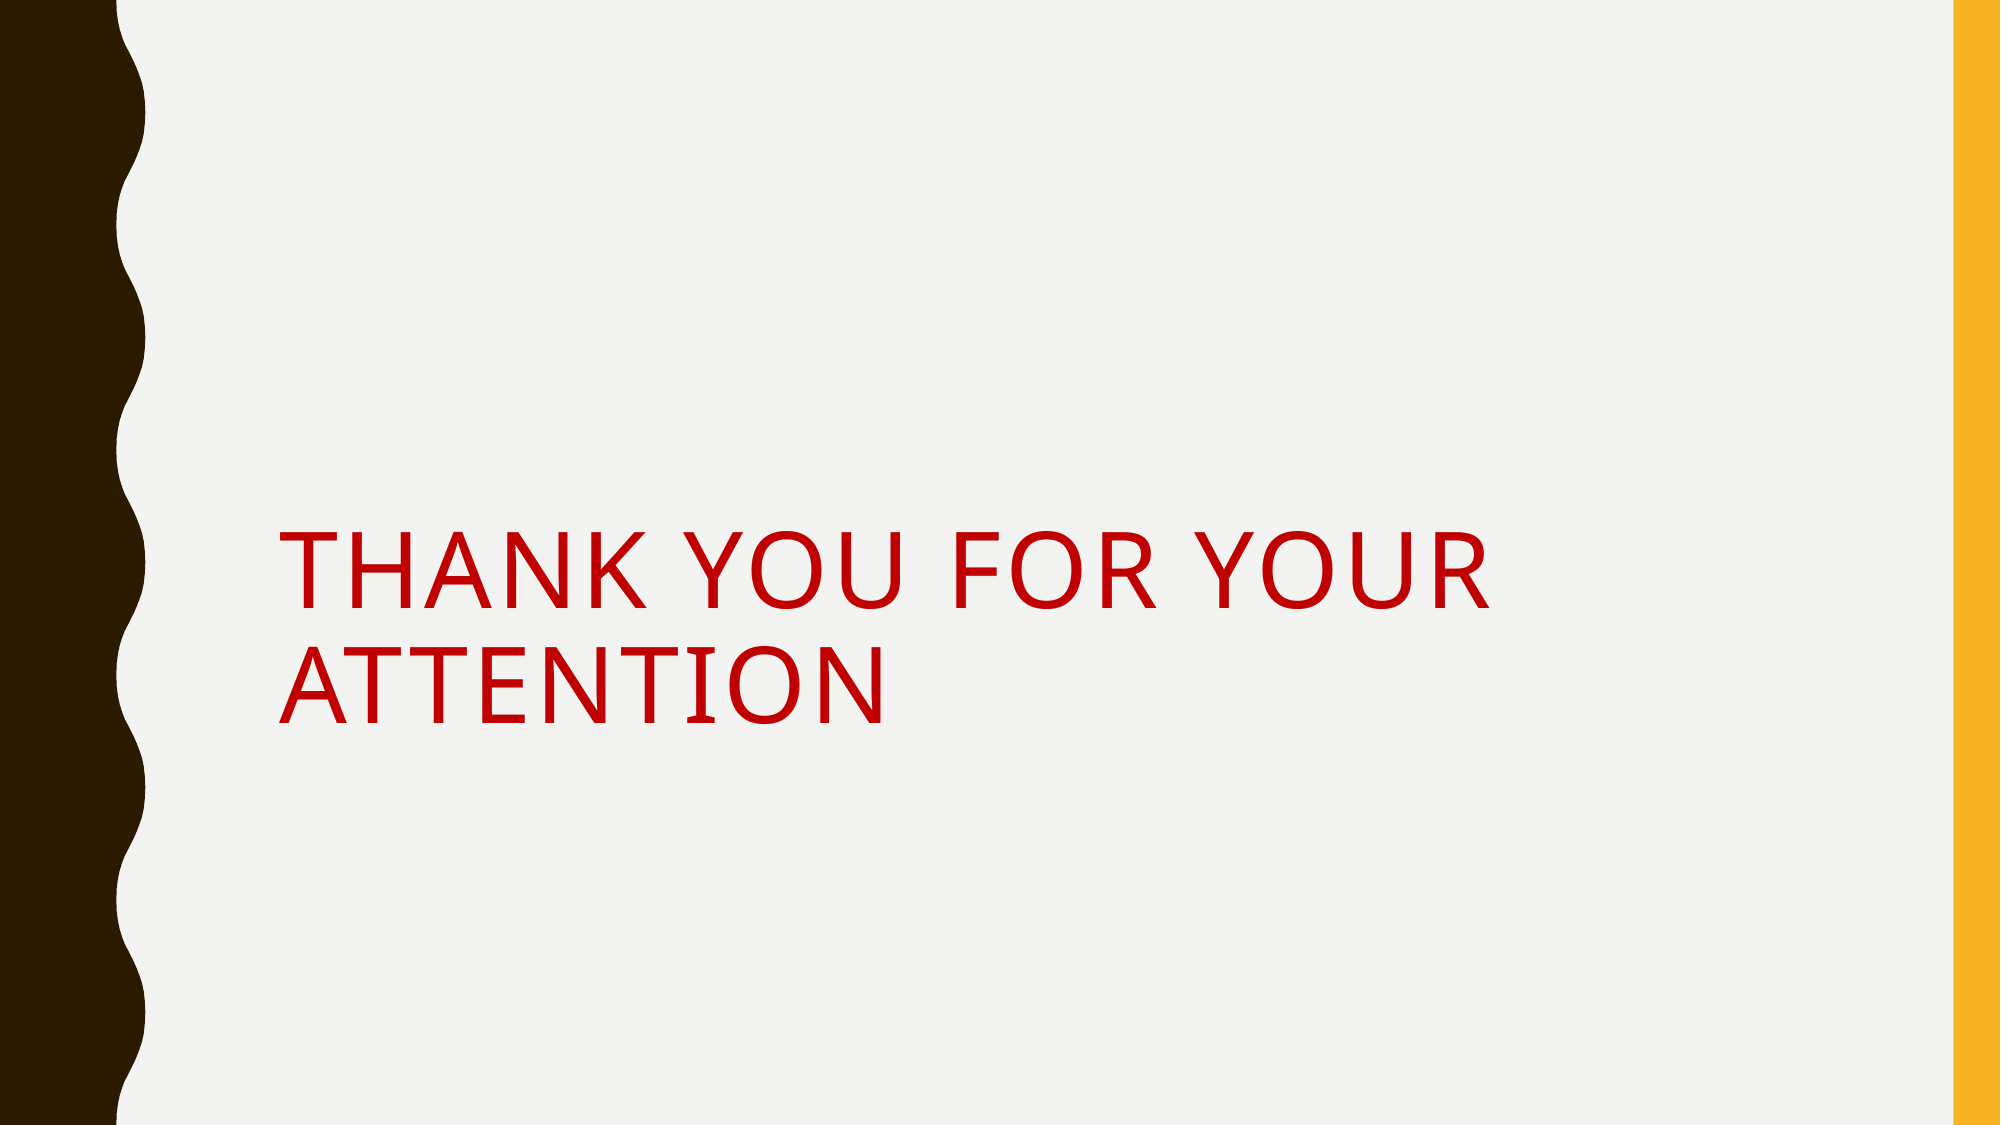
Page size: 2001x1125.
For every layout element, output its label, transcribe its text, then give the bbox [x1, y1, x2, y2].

title Thank you for your attention [264, 509, 1934, 755]
